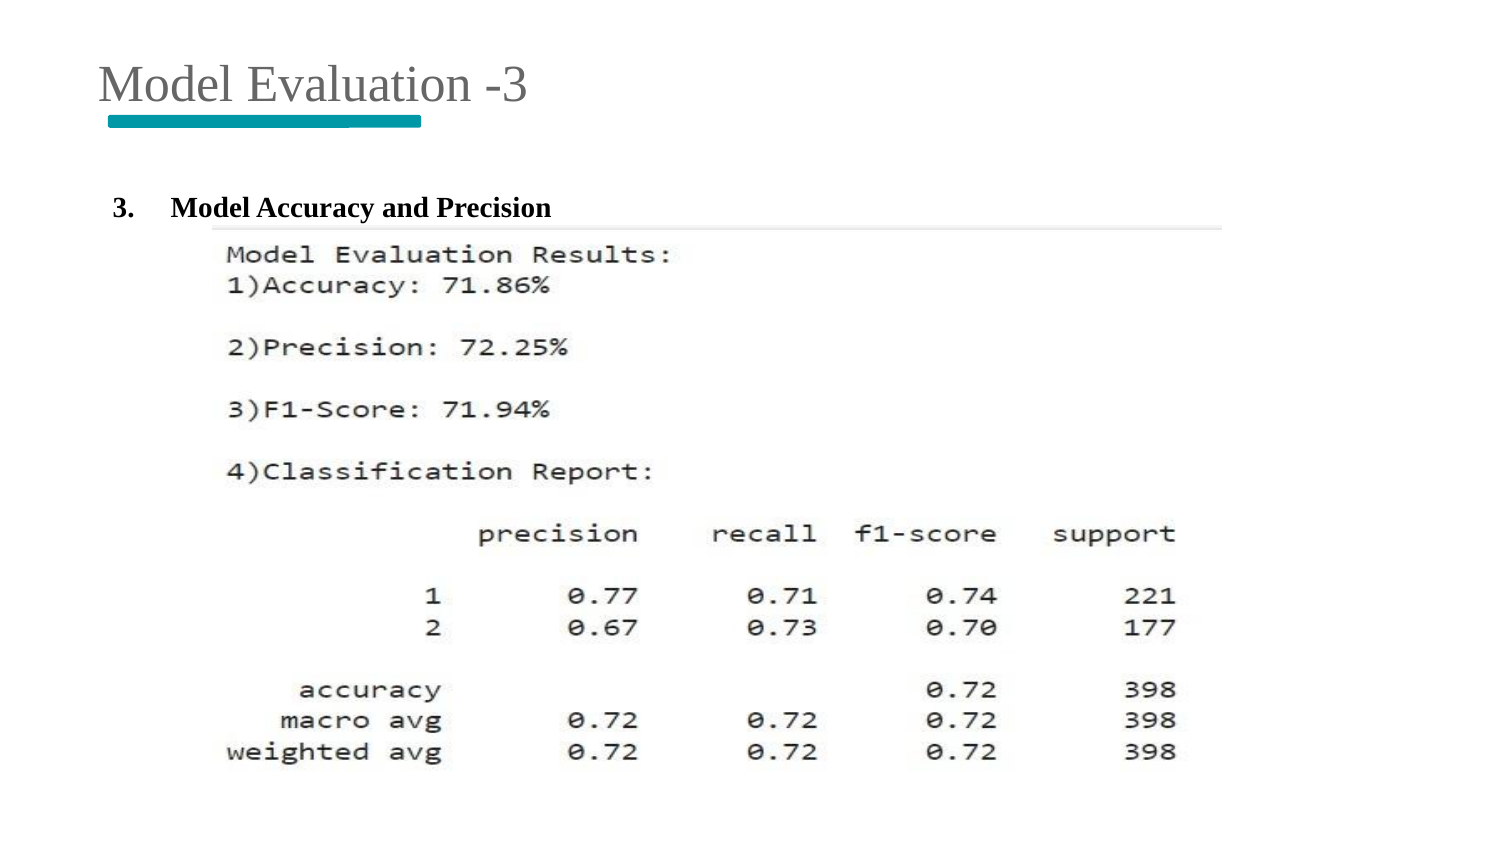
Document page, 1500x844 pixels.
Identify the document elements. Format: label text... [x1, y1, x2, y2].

picture [211, 225, 1223, 811]
text_box Model Evaluation -3 3. Model Accuracy and Precision [94, 46, 1472, 811]
text_box [108, 115, 421, 128]
